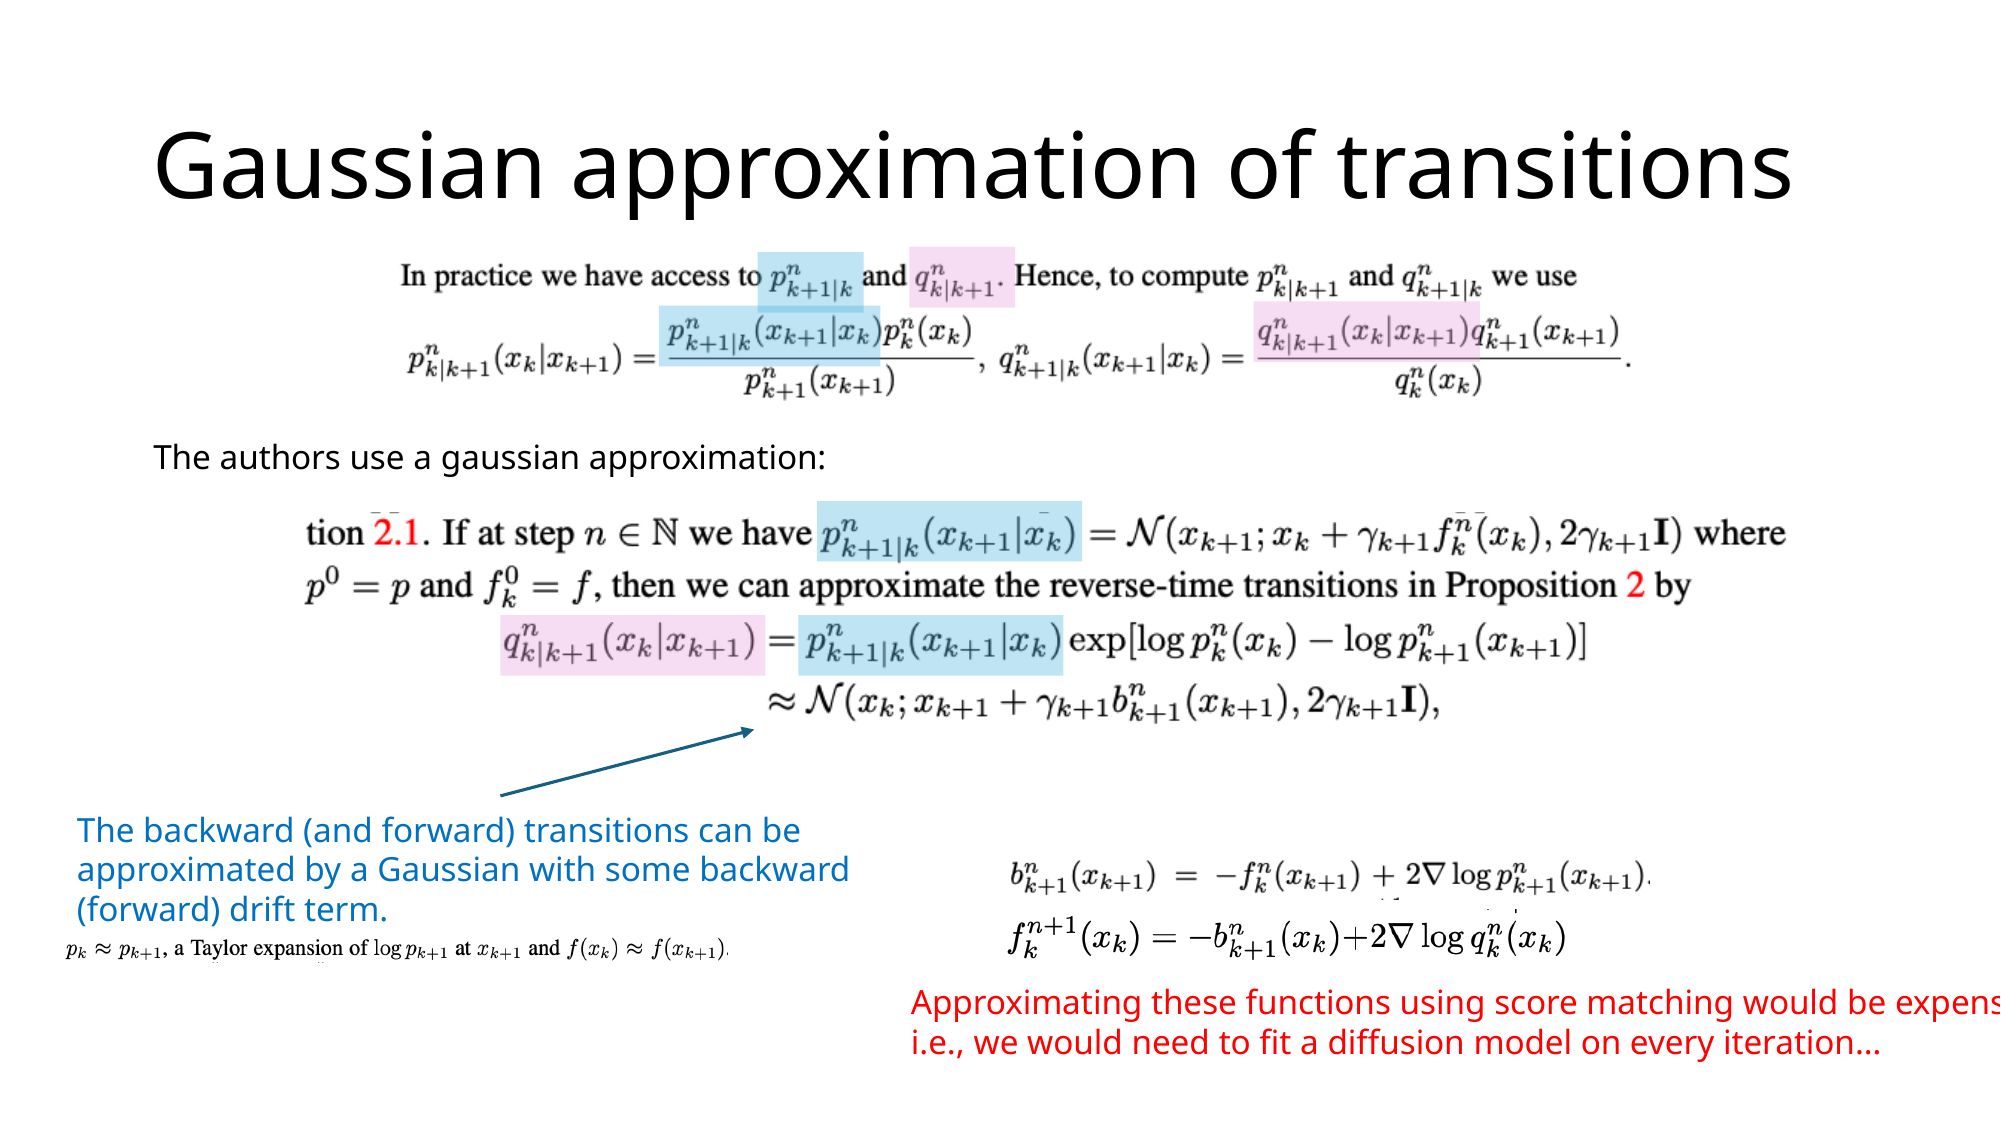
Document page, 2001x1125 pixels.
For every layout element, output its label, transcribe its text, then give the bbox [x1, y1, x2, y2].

picture [295, 511, 1805, 731]
picture [1004, 909, 1568, 962]
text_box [499, 728, 755, 797]
text_box The authors use a gaussian approximation: [138, 388, 1761, 484]
text_box The backward (and forward) transitions can be approximated by a Gaussian with some backward (forward) drift term. [62, 761, 910, 1026]
text_box Approximating these functions using score matching would be expensive… i.e., we would need to fit a diffusion model on every iteration… [895, 933, 2000, 1125]
picture [61, 934, 728, 963]
picture [391, 248, 1659, 405]
picture [1004, 852, 1651, 900]
text_box [815, 499, 1084, 511]
title Gaussian approximation of transitions [137, 59, 1863, 278]
